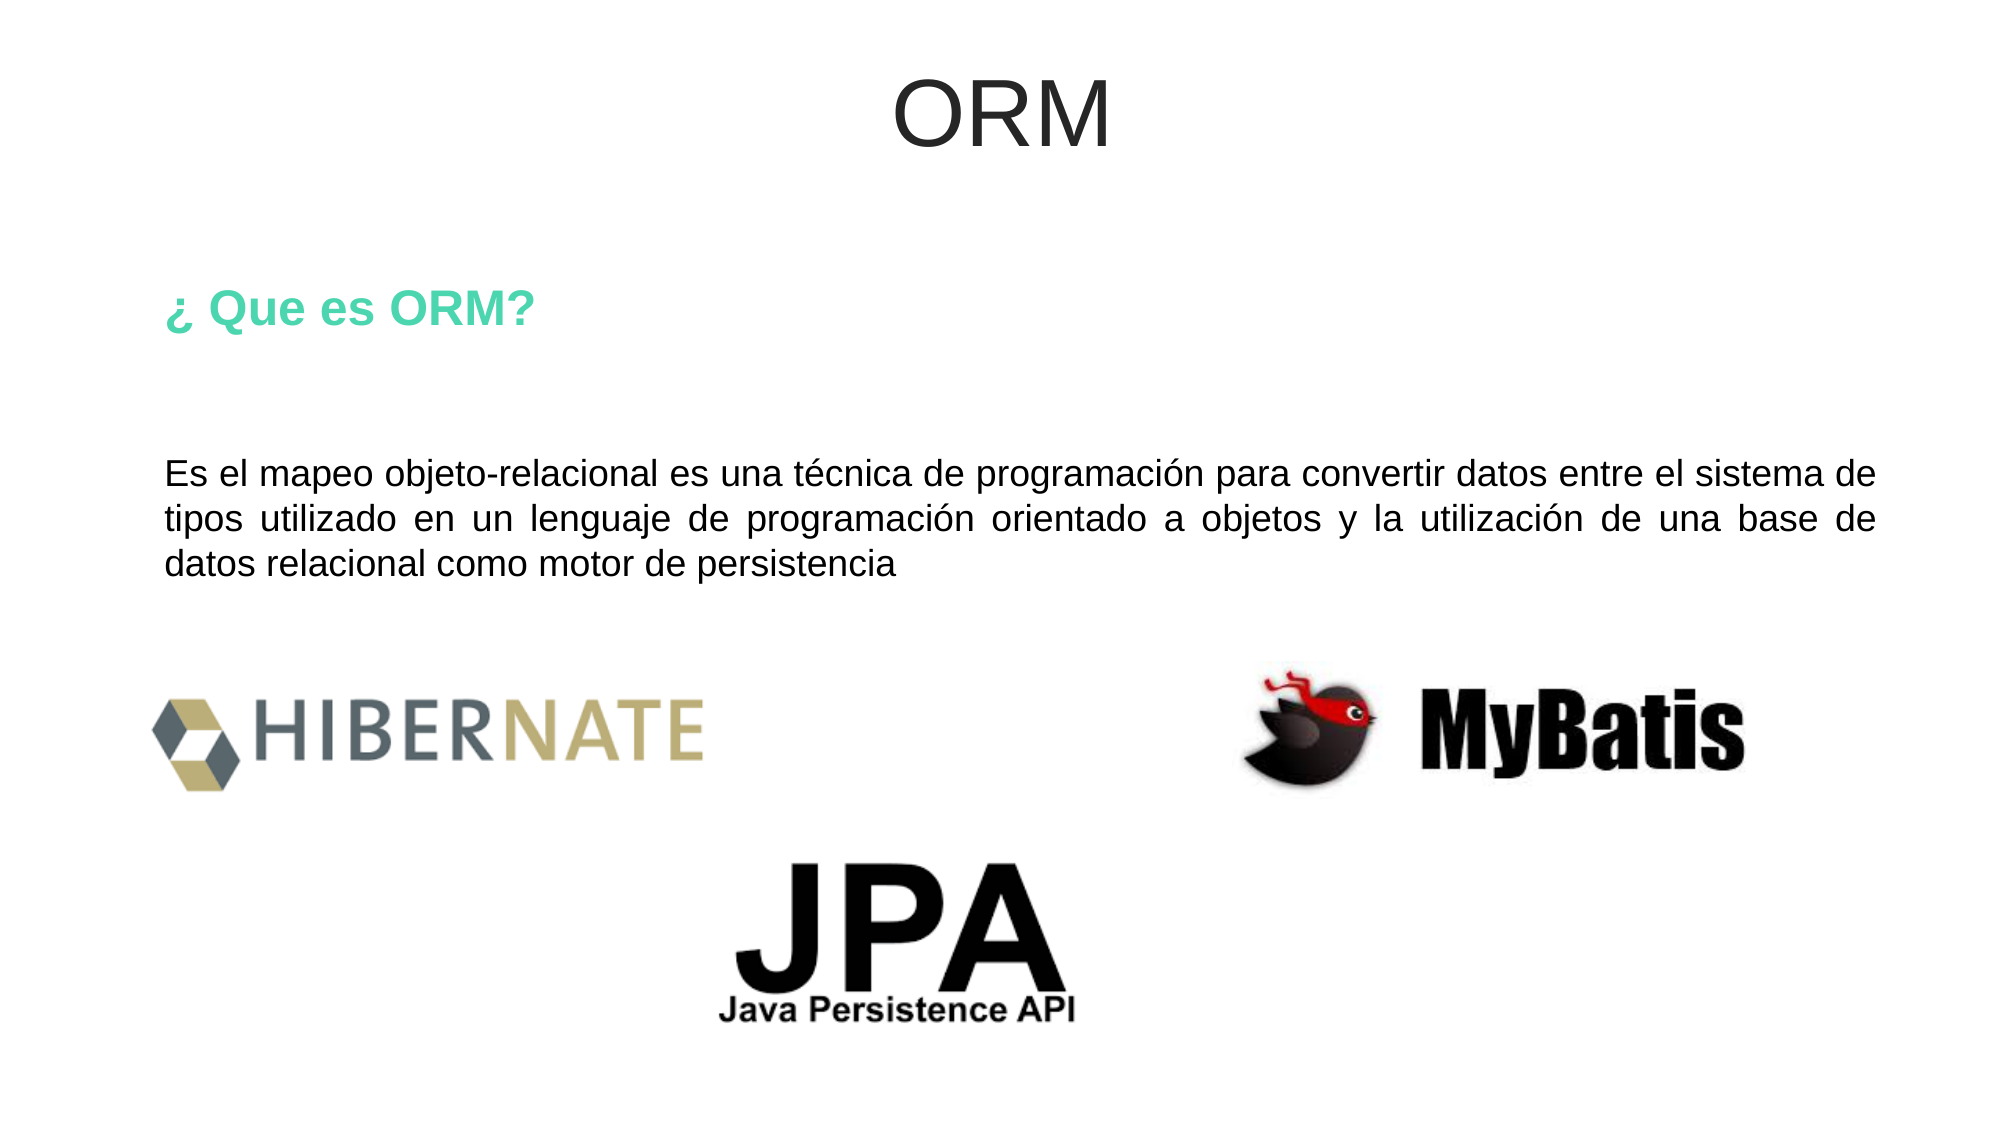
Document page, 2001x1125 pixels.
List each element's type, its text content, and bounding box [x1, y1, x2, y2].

picture [674, 854, 1130, 1034]
list ORM [53, 55, 1952, 175]
picture [124, 661, 729, 823]
picture [1232, 661, 1780, 799]
text_box ¿ Que es ORM? [149, 268, 729, 344]
text_box Es el mapeo objeto-relacional es una técnica de programación para convertir datos entre el sistema de tipos utilizado en un lenguaje de programación orientado a objetos y la utilización de una base de datos relacional como motor de persistencia [149, 441, 1893, 592]
